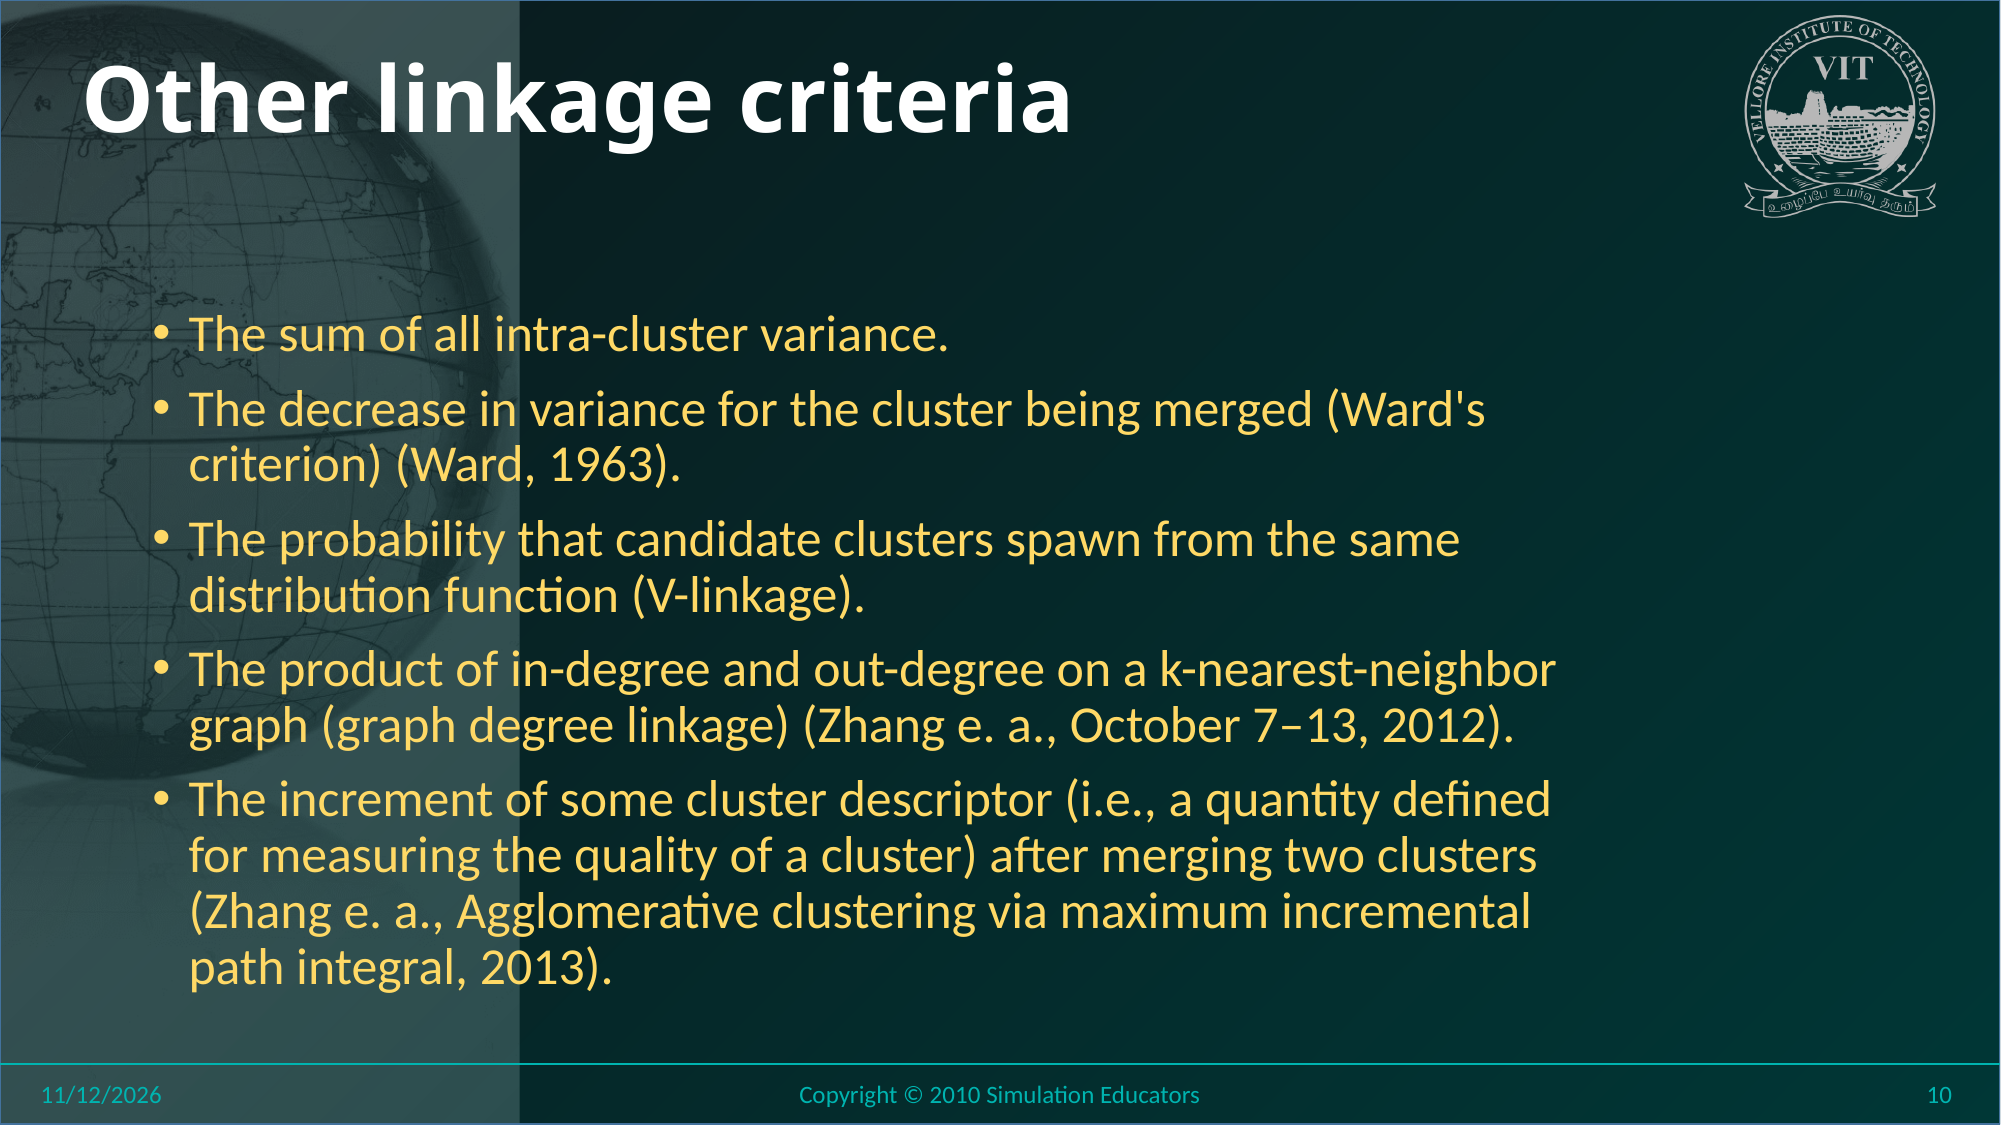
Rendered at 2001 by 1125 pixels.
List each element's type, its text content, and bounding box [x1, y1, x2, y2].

footer Copyright © 2010 Simulation Educators [662, 1064, 1338, 1124]
slide_number 10 [1517, 1064, 1968, 1124]
list The sum of all intra-cluster variance. The decrease in variance for the cluster being merged (Ward's criterion) (Ward, 1963). The probability that candidate clusters spawn from the same distribution function (V-linkage). The product of in-degree and out-degree on a k-nearest-neighbor graph (graph degree linkage) (Zhang e. a., October 7–13, 2012). The increment of some cluster descriptor (i.e., a quantity defined for measuring the quality of a cluster) after merging two clusters (Zhang e. a., Agglomerative clustering via maximum incremental path integral, 2013). [137, 299, 1605, 1014]
title Other linkage criteria [66, 1, 1716, 204]
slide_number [25, 1064, 476, 1124]
